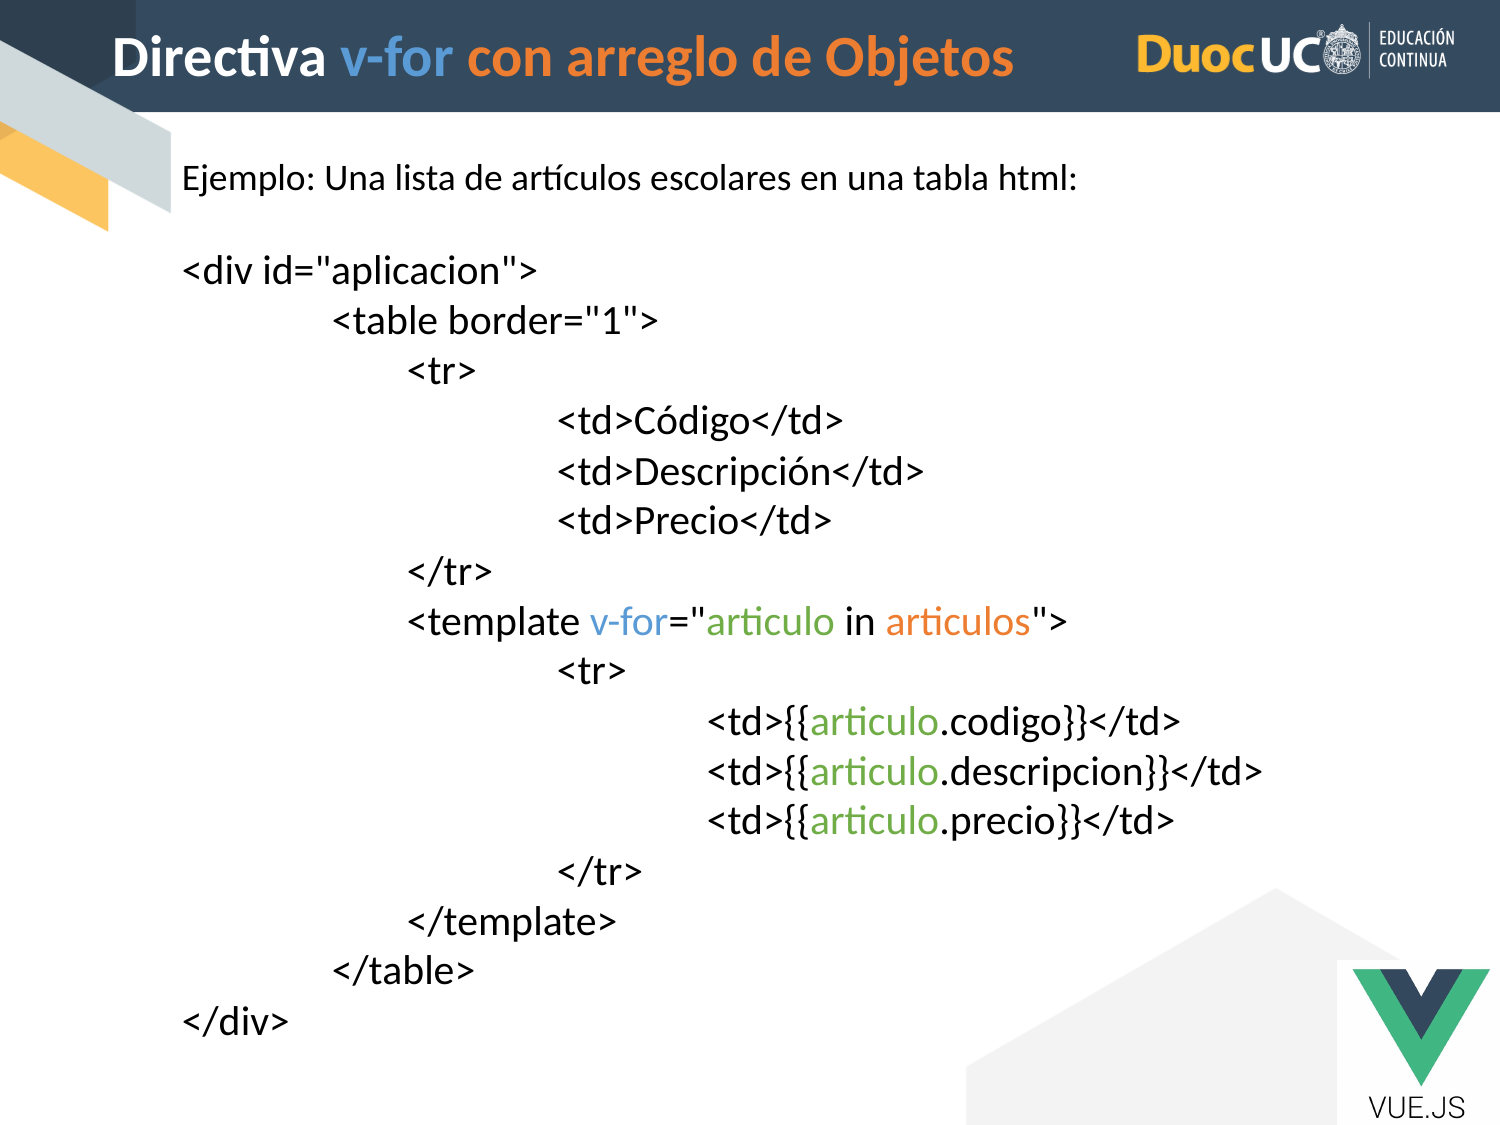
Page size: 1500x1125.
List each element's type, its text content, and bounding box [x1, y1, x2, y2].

text_box Directiva v-for con arreglo de Objetos [98, 11, 1043, 96]
text_box Ejemplo: Una lista de artículos escolares en una tabla html: <div id="aplicacion"> <table border="1"> <tr> <td>Código</td> <td>Descripción</td> <td>Precio</td> </tr> <template v-for="articulo in articulos"> <tr> <td>{{articulo.codigo}}</td> <td>{{articulo.descripcion}}</td> <td>{{articulo.precio}}</td> </tr> </template> </table> </div> [167, 145, 1379, 1051]
picture [0, 0, 1500, 1125]
